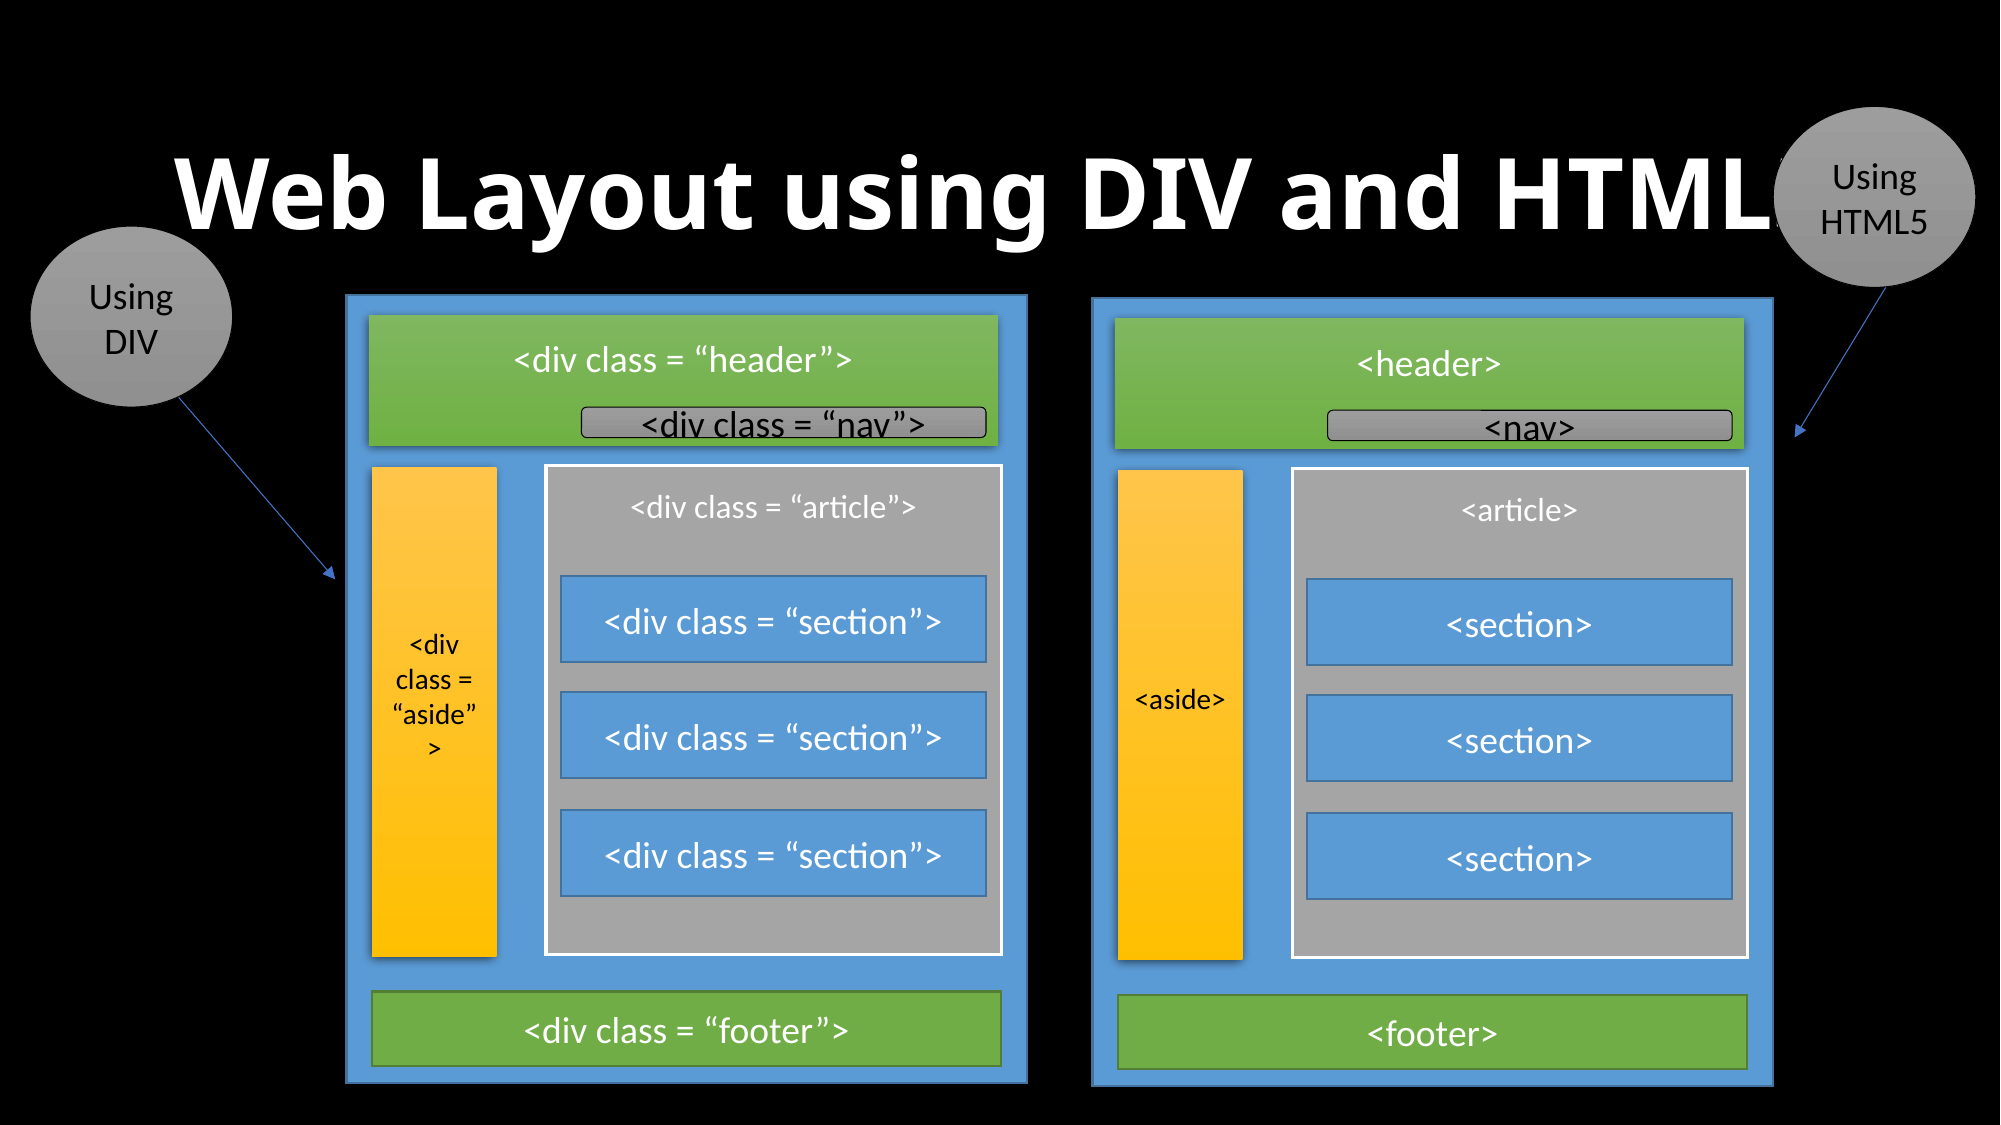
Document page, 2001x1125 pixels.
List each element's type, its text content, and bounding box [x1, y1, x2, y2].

title Web Layout using DIV and HTML5 [51, 135, 1798, 259]
text_box Using HTML5 [1772, 105, 1977, 284]
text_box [1794, 256, 1905, 438]
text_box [346, 295, 1028, 1084]
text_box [1092, 298, 1774, 1087]
text_box Using DIV [29, 225, 234, 408]
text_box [173, 391, 336, 580]
